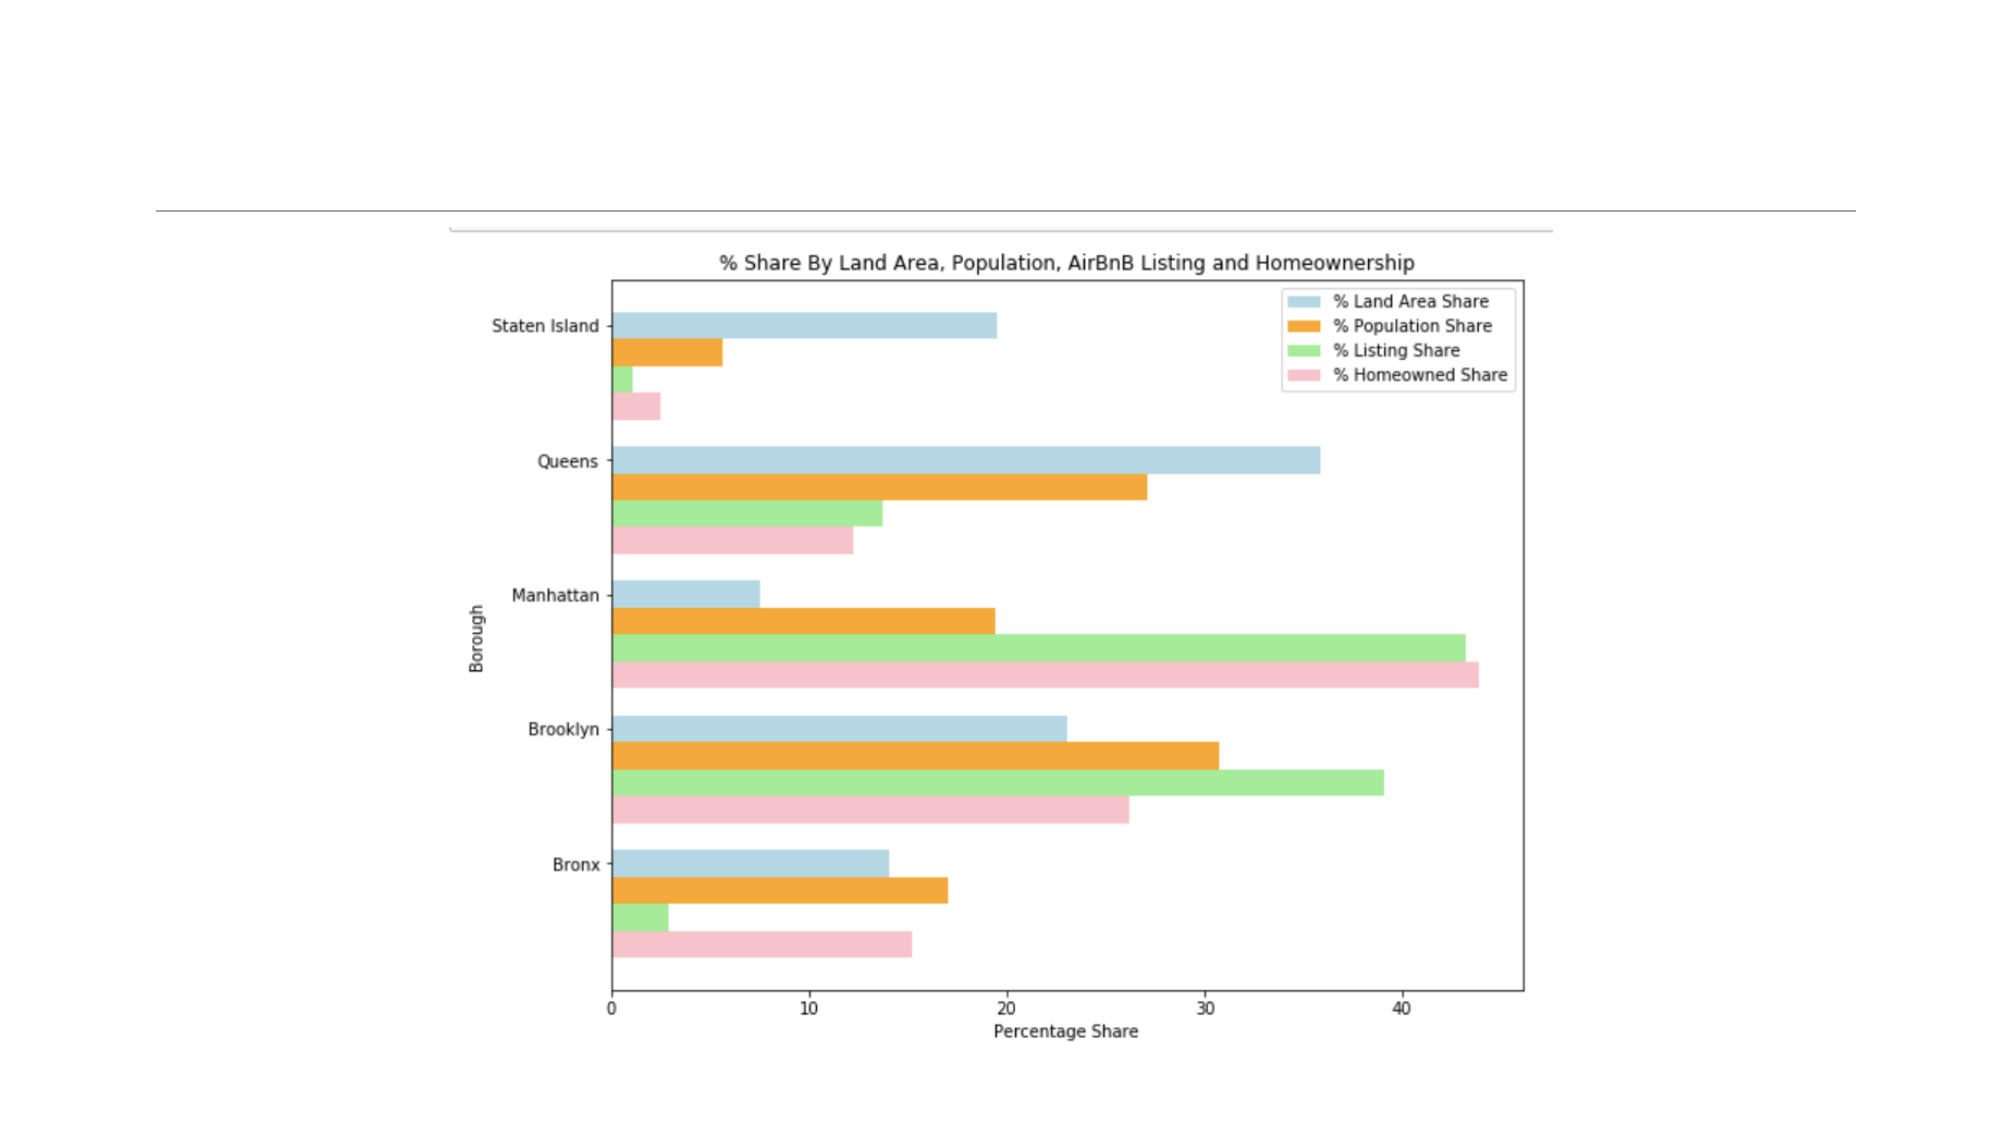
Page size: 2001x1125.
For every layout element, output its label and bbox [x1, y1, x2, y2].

list [447, 227, 1553, 1050]
